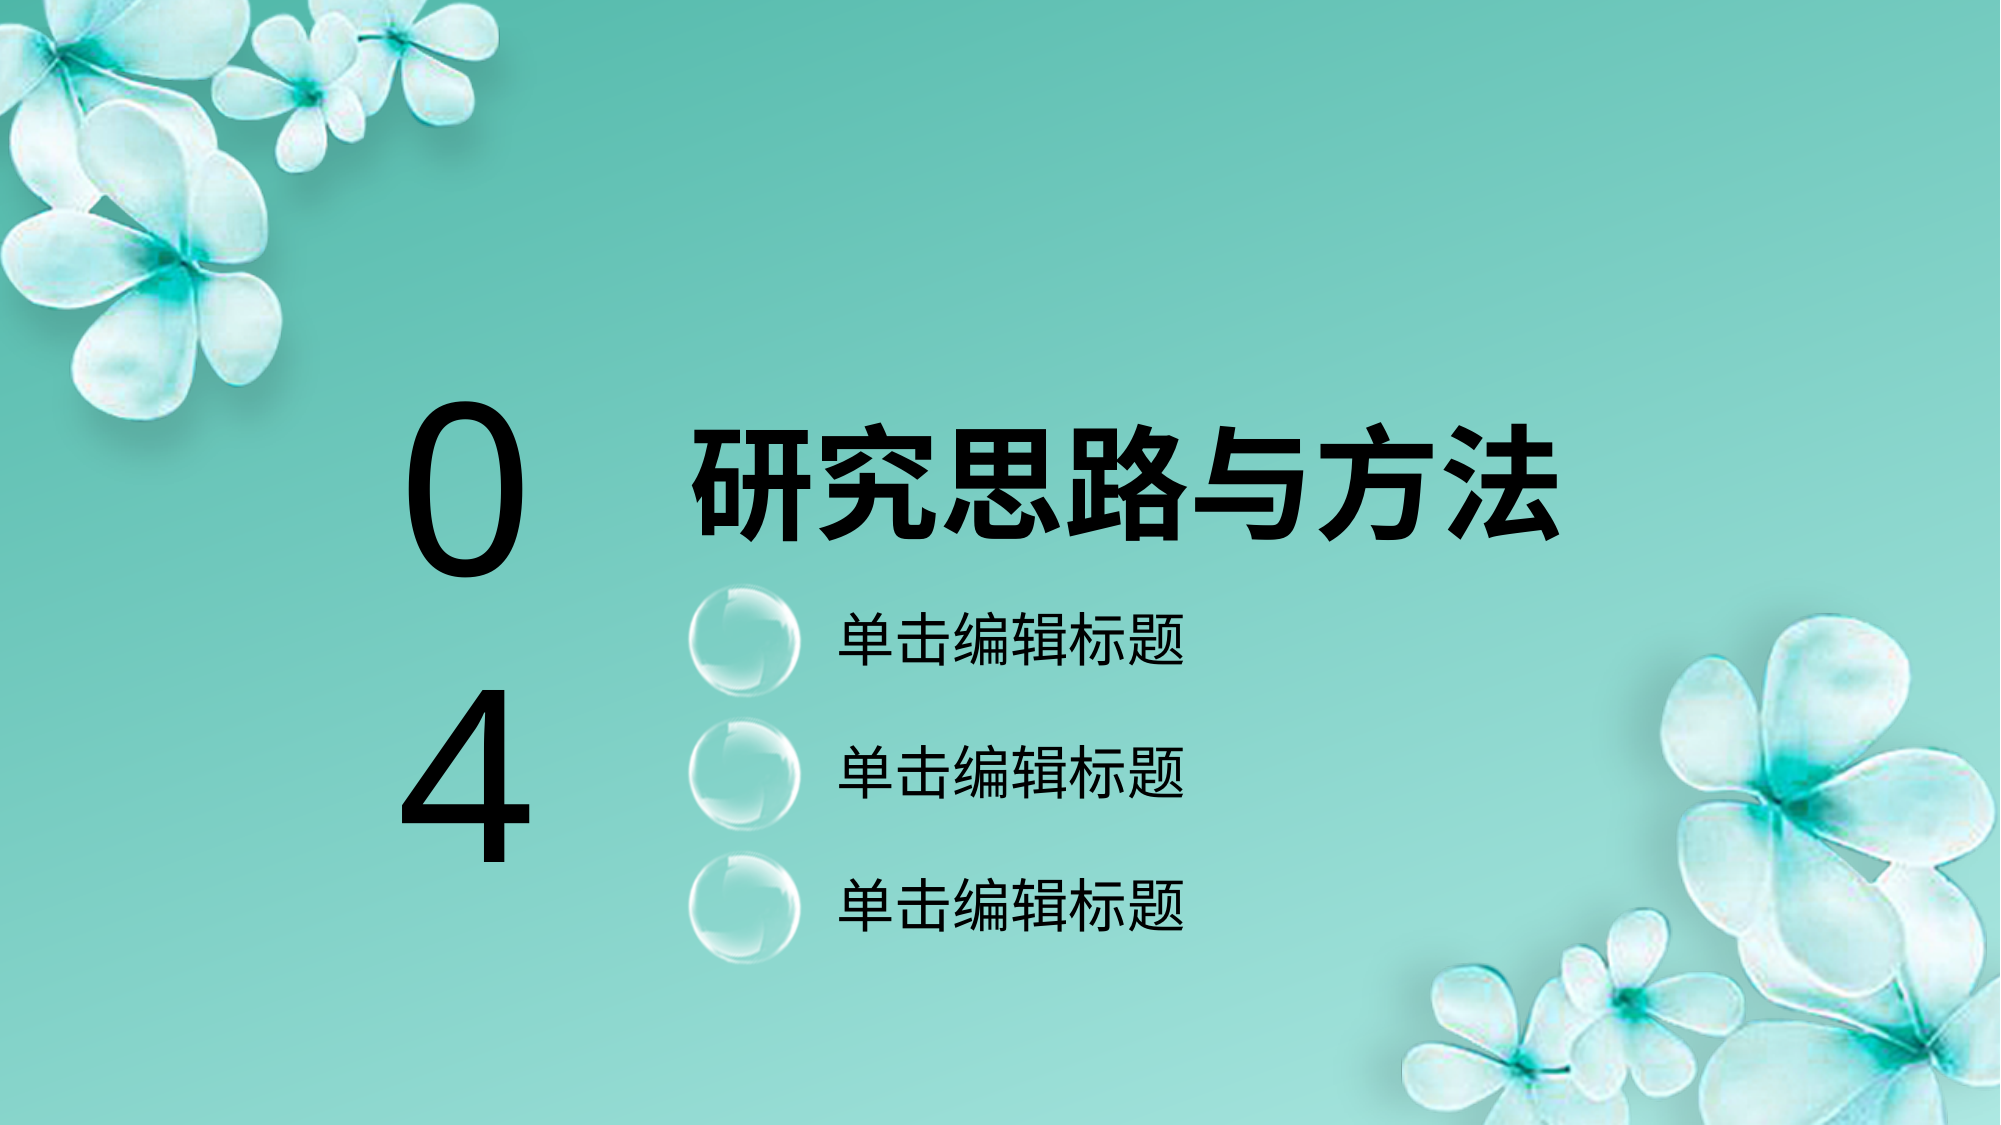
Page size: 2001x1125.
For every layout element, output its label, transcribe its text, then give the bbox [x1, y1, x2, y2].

text_box 单击编辑标题 [821, 726, 1327, 816]
text_box 单击编辑标题 [821, 593, 1327, 684]
picture [1332, 576, 2000, 1125]
picture [673, 563, 817, 980]
picture [0, 0, 537, 488]
text_box 04 [382, 328, 675, 919]
text_box 研究思路与方法 [675, 397, 1604, 563]
text_box 单击编辑标题 [821, 858, 1327, 949]
